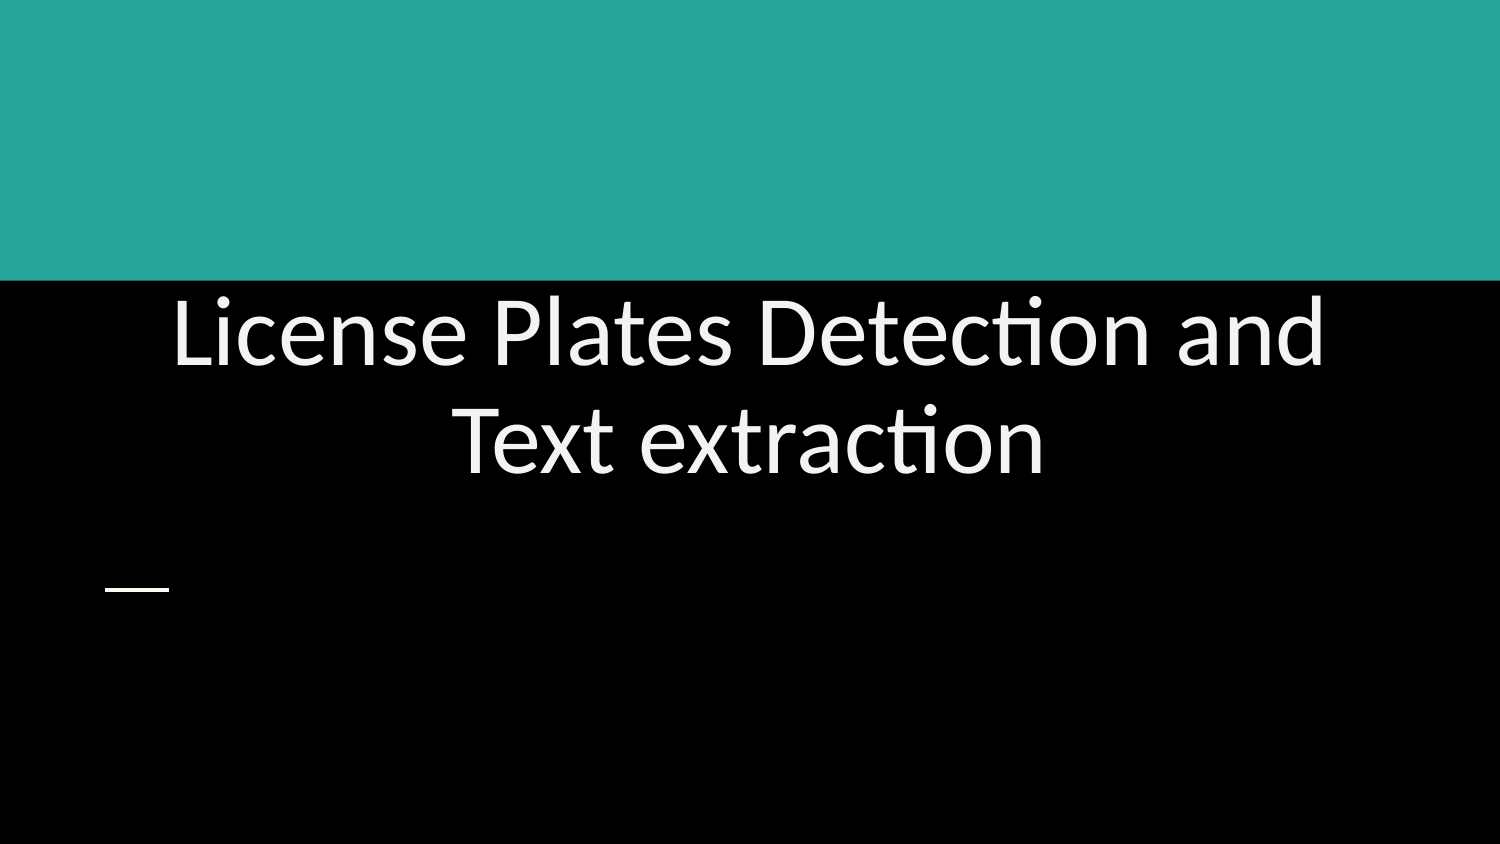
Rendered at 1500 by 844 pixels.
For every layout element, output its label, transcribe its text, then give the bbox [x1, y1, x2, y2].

title License Plates Detection and Text extraction [84, 260, 1416, 511]
